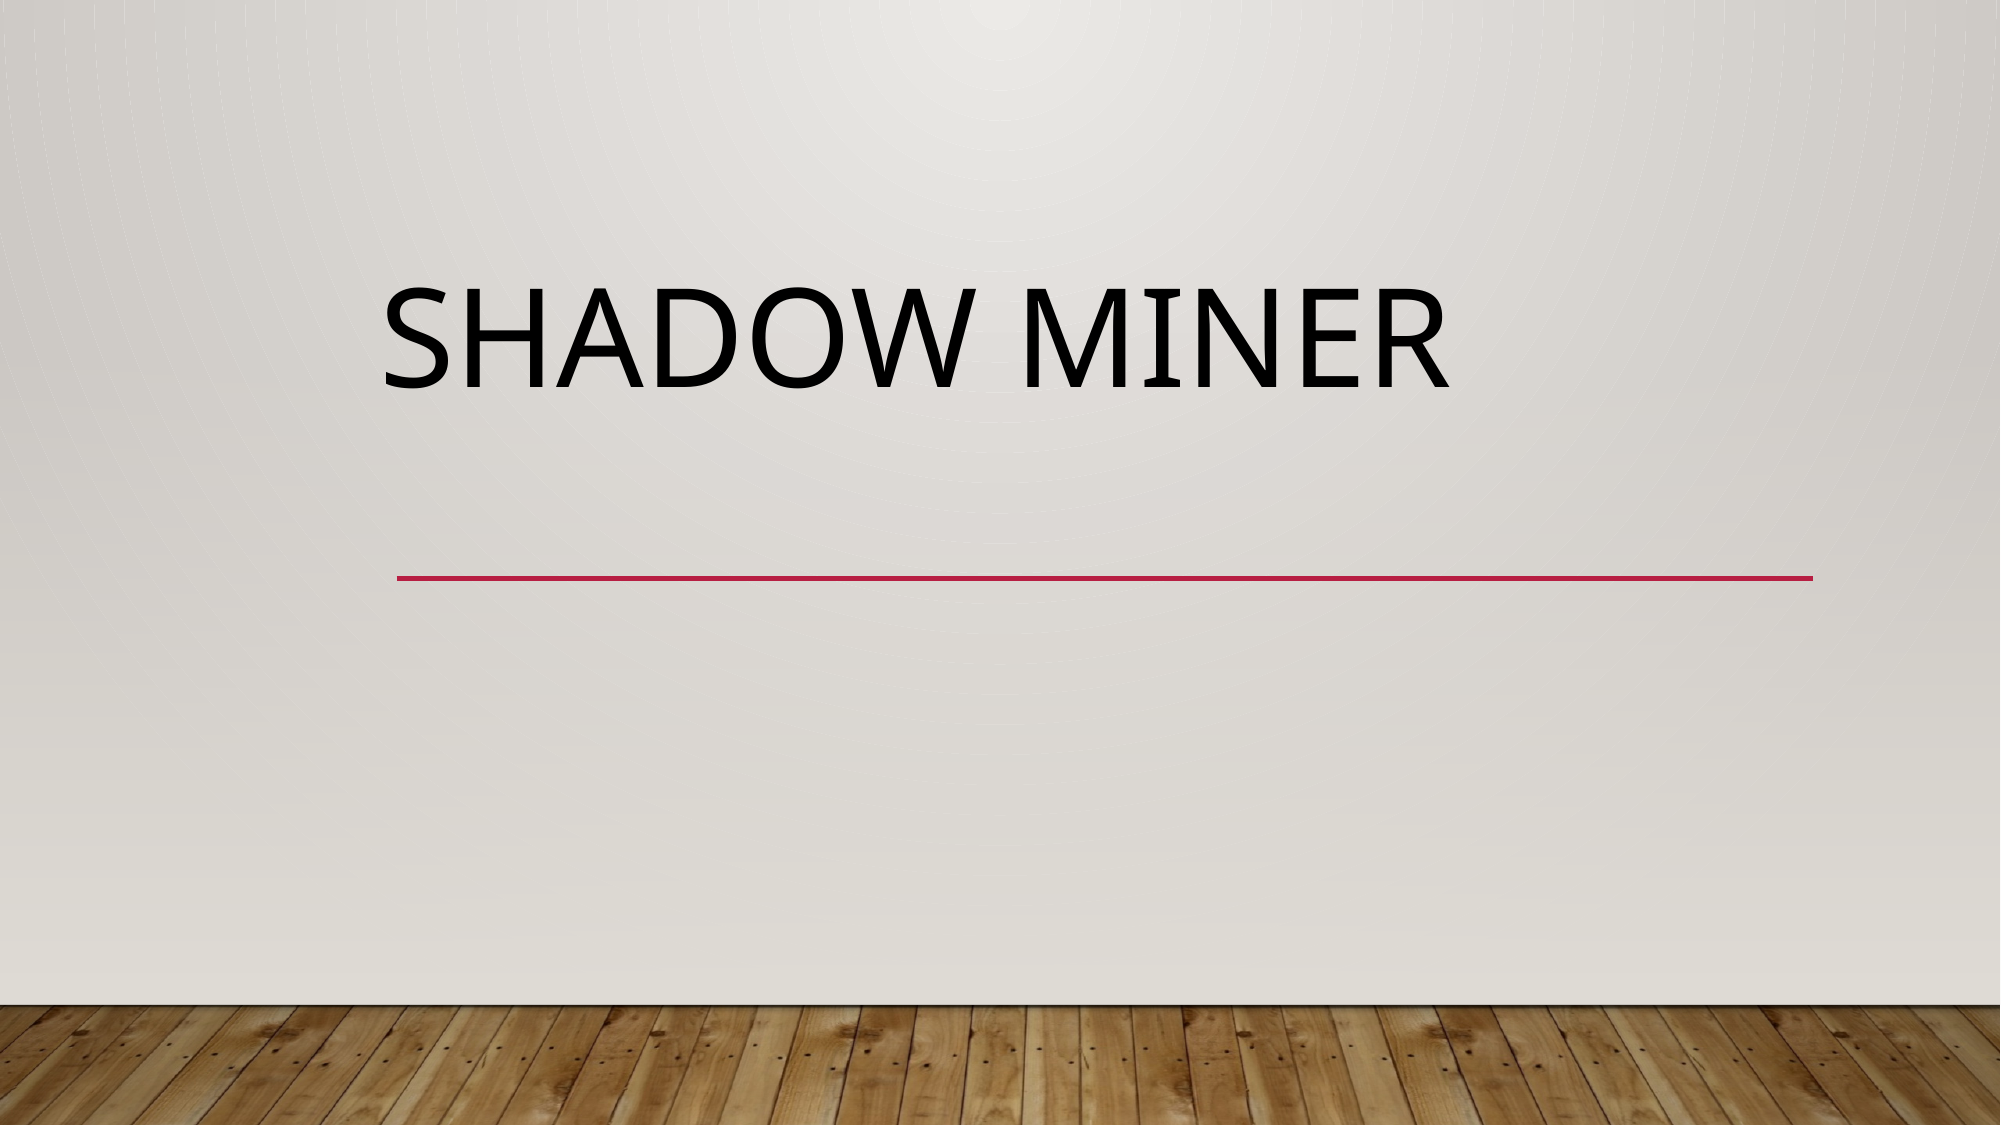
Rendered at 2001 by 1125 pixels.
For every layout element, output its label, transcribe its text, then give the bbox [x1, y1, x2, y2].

title SHADOW MINER [364, 0, 1782, 417]
picture [0, 1005, 2000, 1125]
